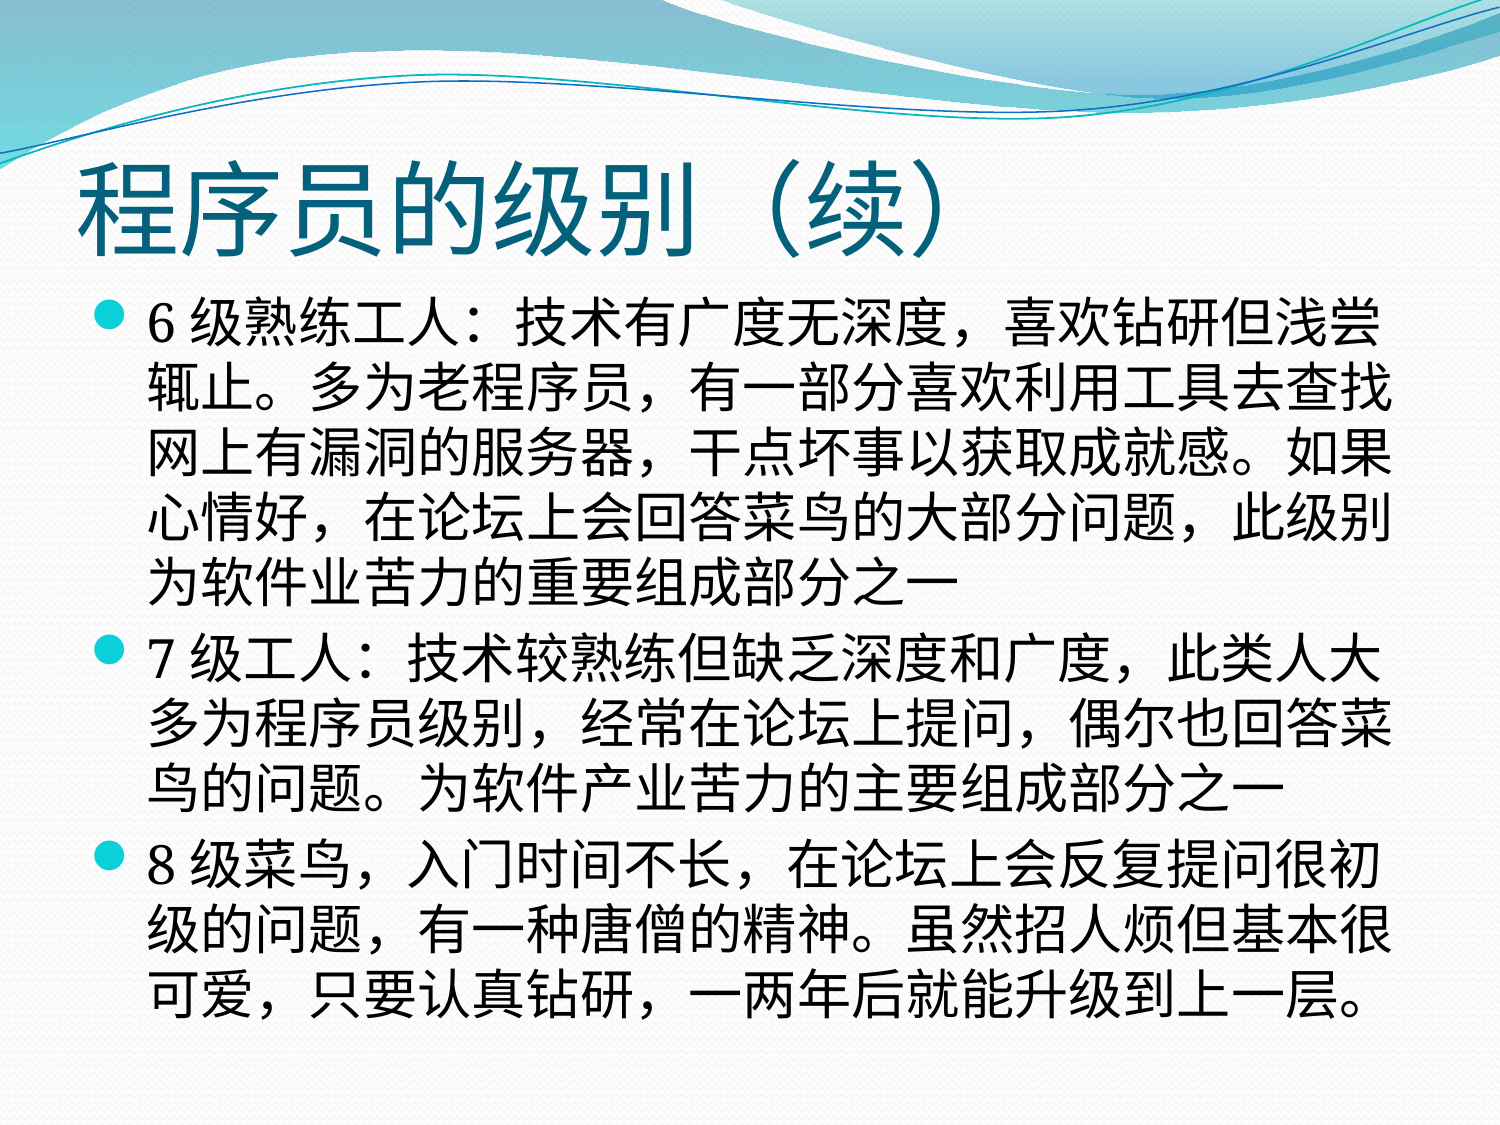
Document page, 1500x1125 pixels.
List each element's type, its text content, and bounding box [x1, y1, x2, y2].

list 6级熟练工人：技术有广度无深度，喜欢钻研但浅尝辄止。多为老程序员，有一部分喜欢利用工具去查找网上有漏洞的服务器，干点坏事以获取成就感。如果心情好，在论坛上会回答菜鸟的大部分问题，此级别为软件业苦力的重要组成部分之一 7级工人：技术较熟练但缺乏深度和广度，此类人大多为程序员级别，经常在论坛上提问，偶尔也回答菜鸟的问题。为软件产业苦力的主要组成部分之一 8级菜鸟，入门时间不长，在论坛上会反复提问很初级的问题，有一种唐僧的精神。虽然招人烦但基本很可爱，只要认真钻研，一两年后就能升级到上一层。 [74, 280, 1426, 1038]
title 程序员的级别（续） [74, 115, 1426, 270]
